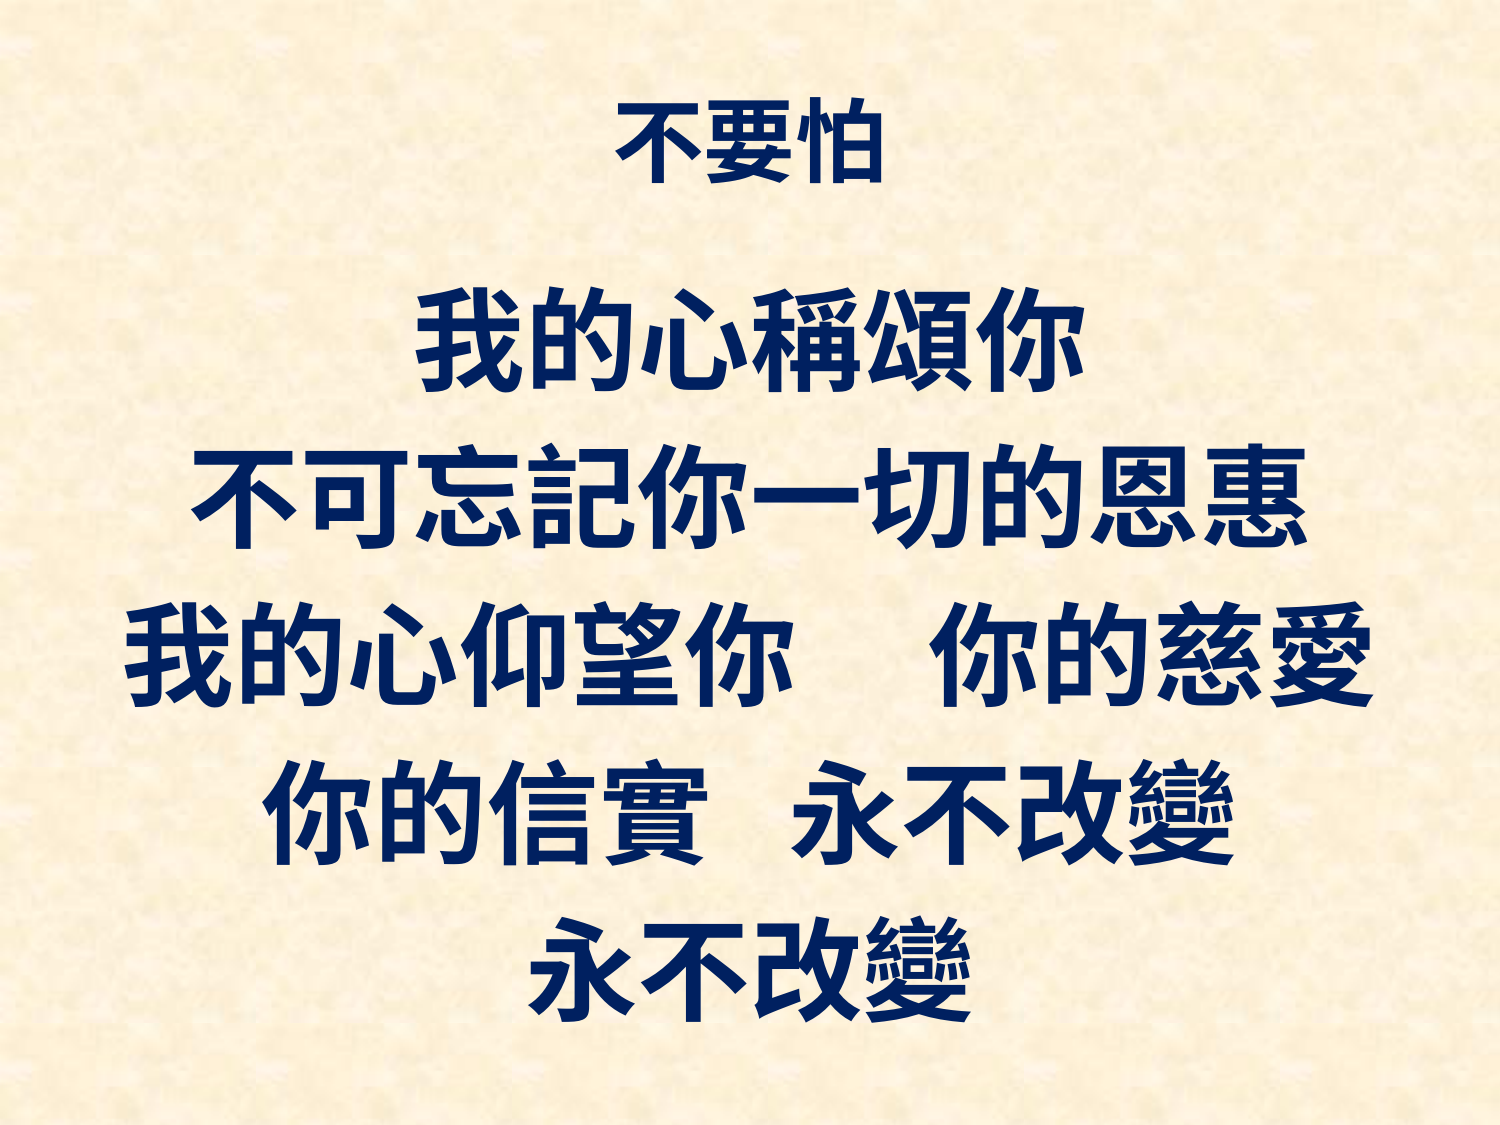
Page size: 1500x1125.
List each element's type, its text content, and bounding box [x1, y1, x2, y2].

title 不要怕 [75, 45, 1425, 233]
picture [0, 0, 1500, 1125]
list 我的心稱頌你 不可忘記你一切的恩惠 我的心仰望你 你的慈愛 你的信實 永不改變 永不改變 [75, 262, 1425, 1005]
